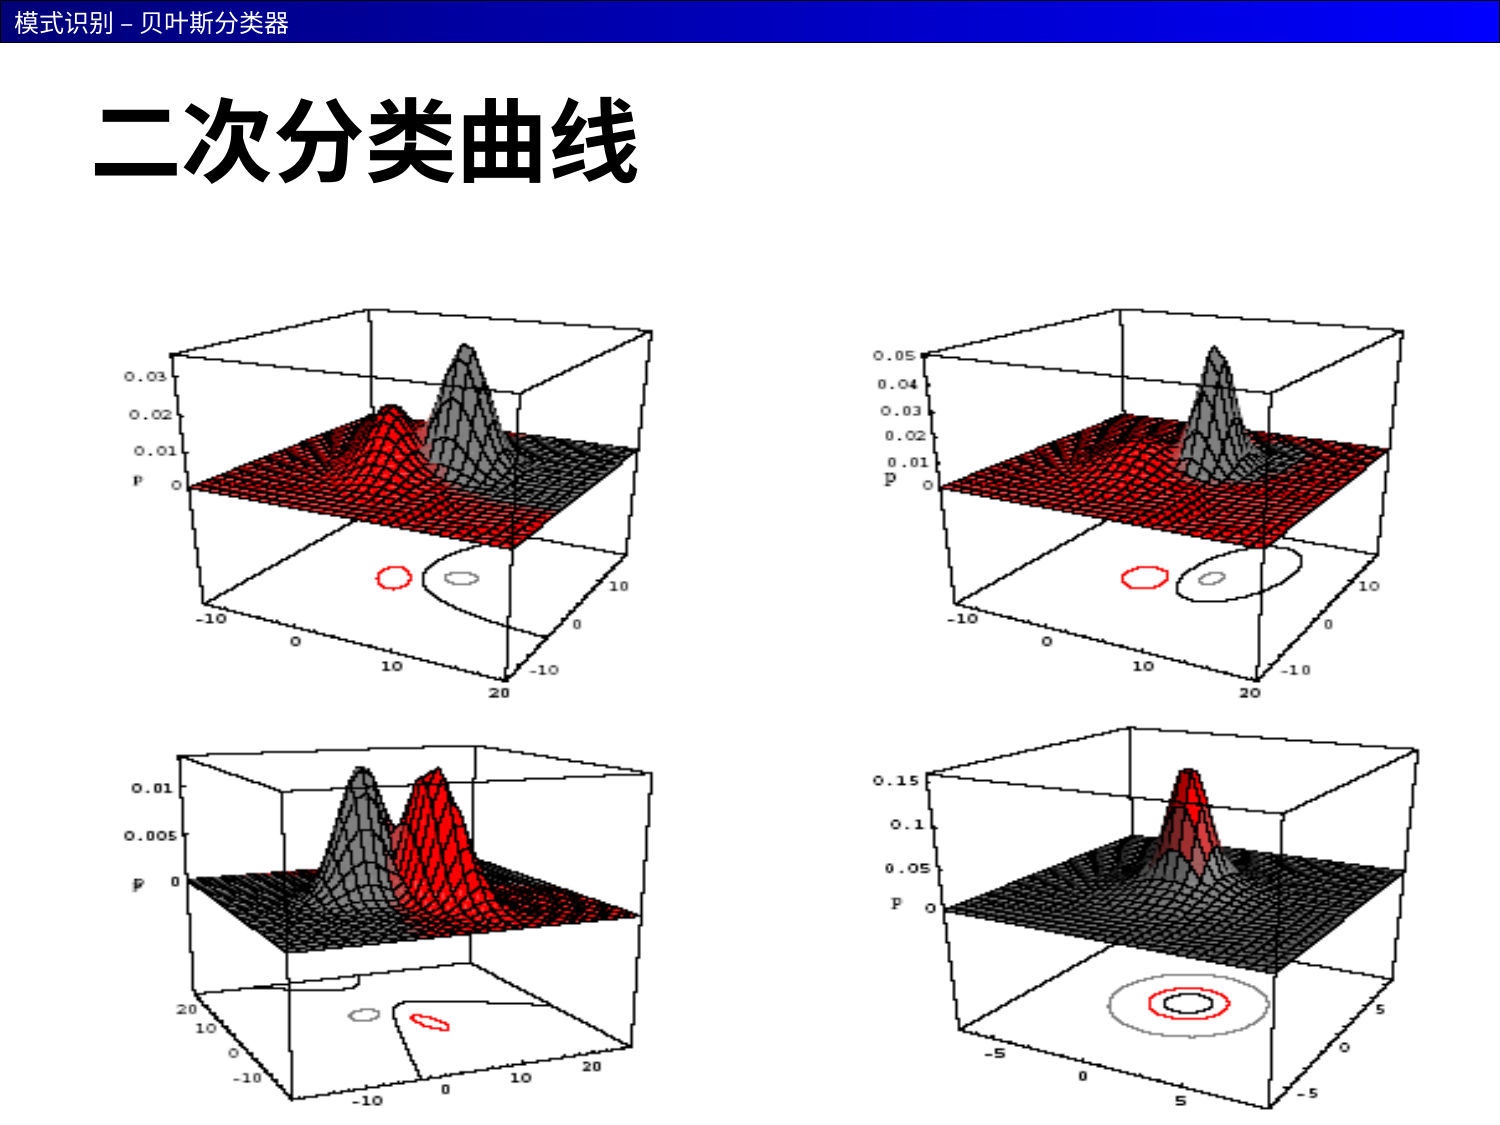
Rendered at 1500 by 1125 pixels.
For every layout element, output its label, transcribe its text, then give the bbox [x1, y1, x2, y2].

title 二次分类曲线 [75, 45, 1425, 233]
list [88, 296, 1448, 1125]
